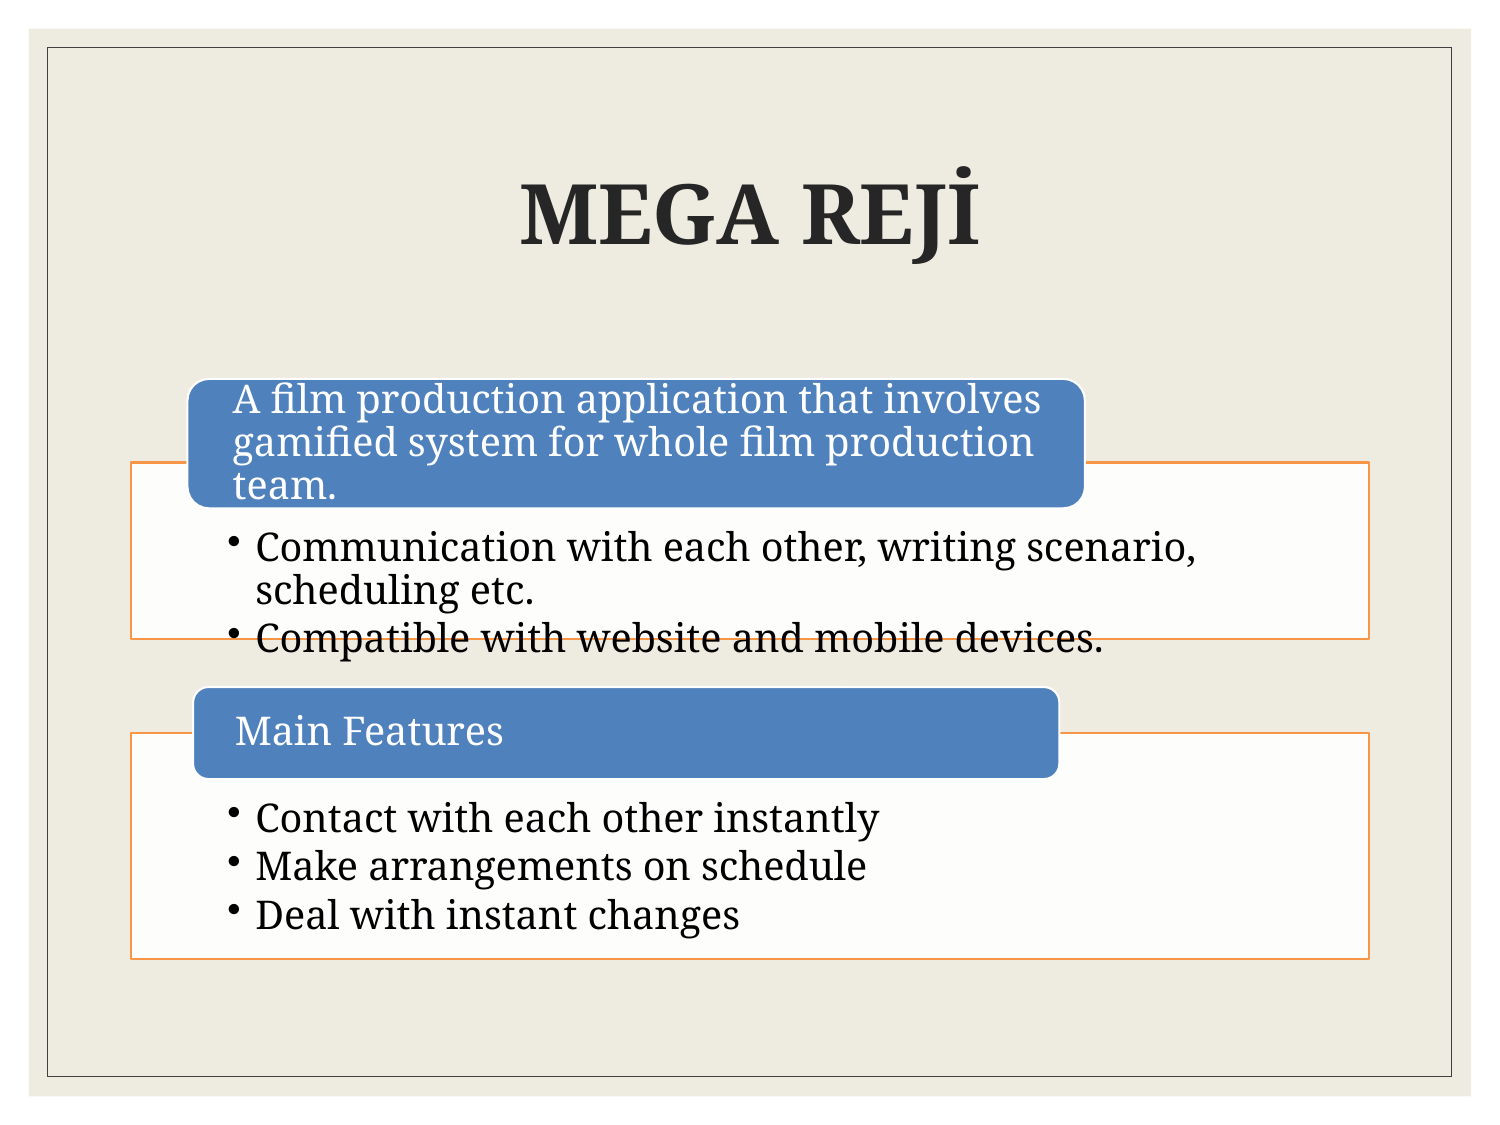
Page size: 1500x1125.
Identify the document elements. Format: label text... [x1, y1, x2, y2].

title MEGA REJİ [131, 105, 1369, 331]
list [131, 378, 1369, 991]
